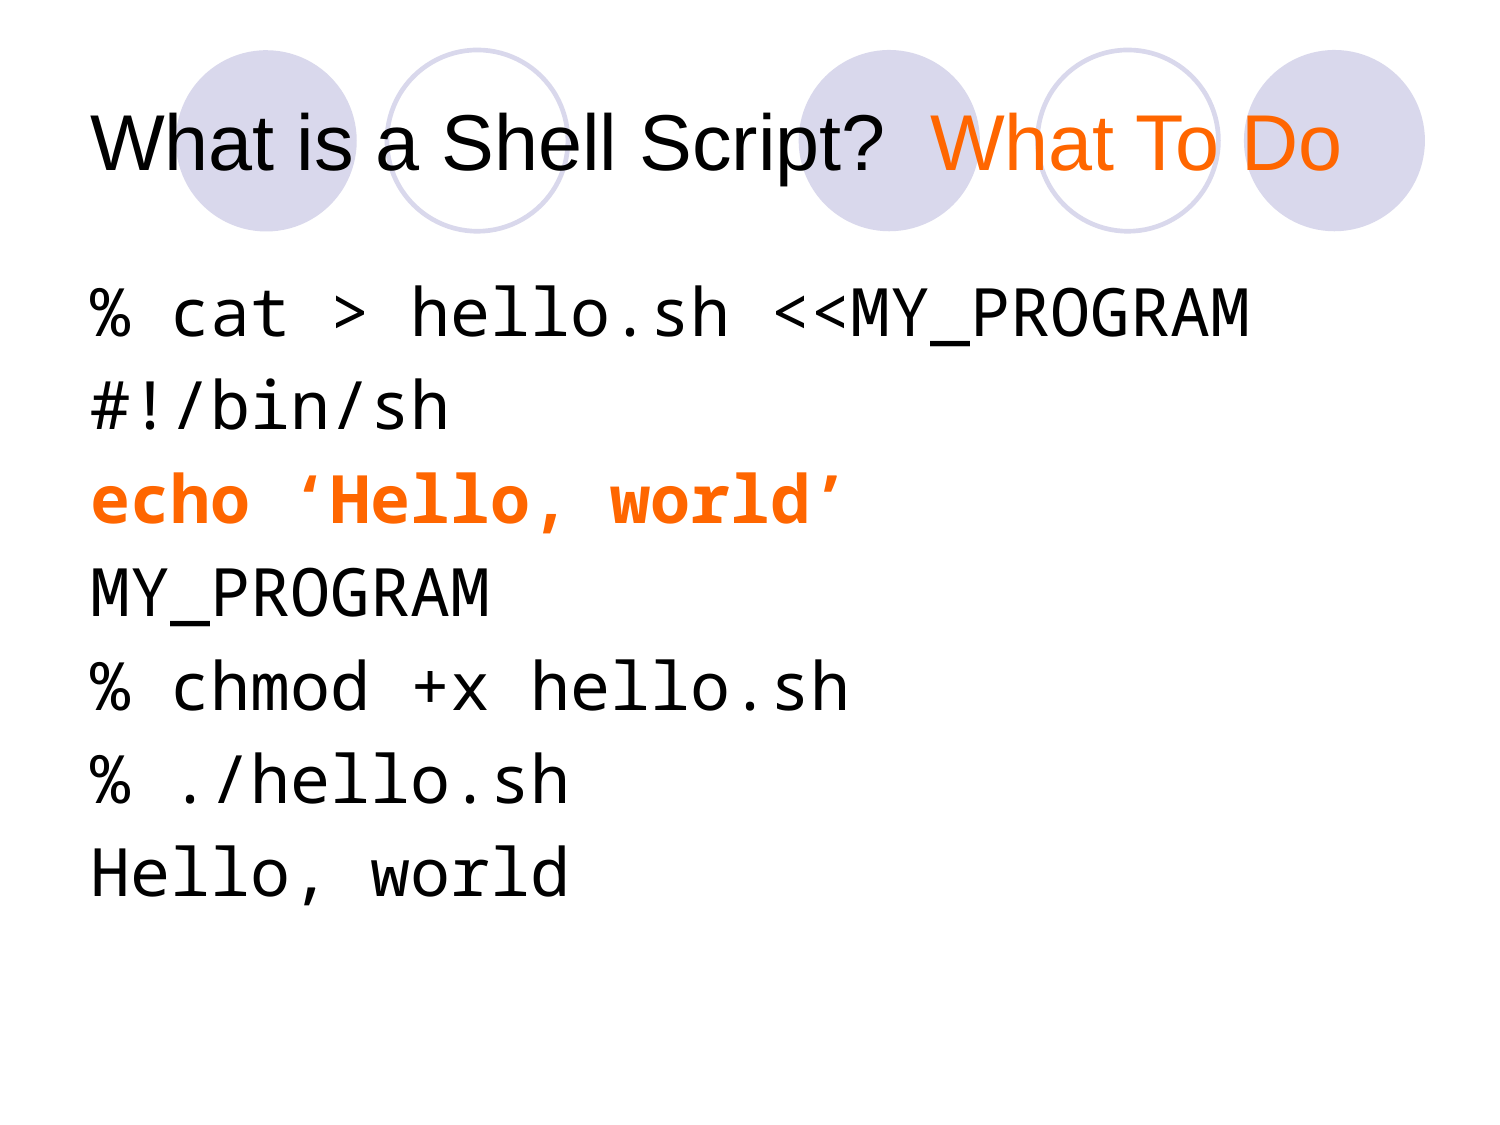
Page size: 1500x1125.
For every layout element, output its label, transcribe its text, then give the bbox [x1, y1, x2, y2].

title What is a Shell Script? What To Do [74, 44, 1426, 233]
list % cat > hello.sh <<MY_PROGRAM #!/bin/sh echo ‘Hello, world’ MY_PROGRAM % chmod +x hello.sh % ./hello.sh Hello, world [74, 262, 1426, 1006]
